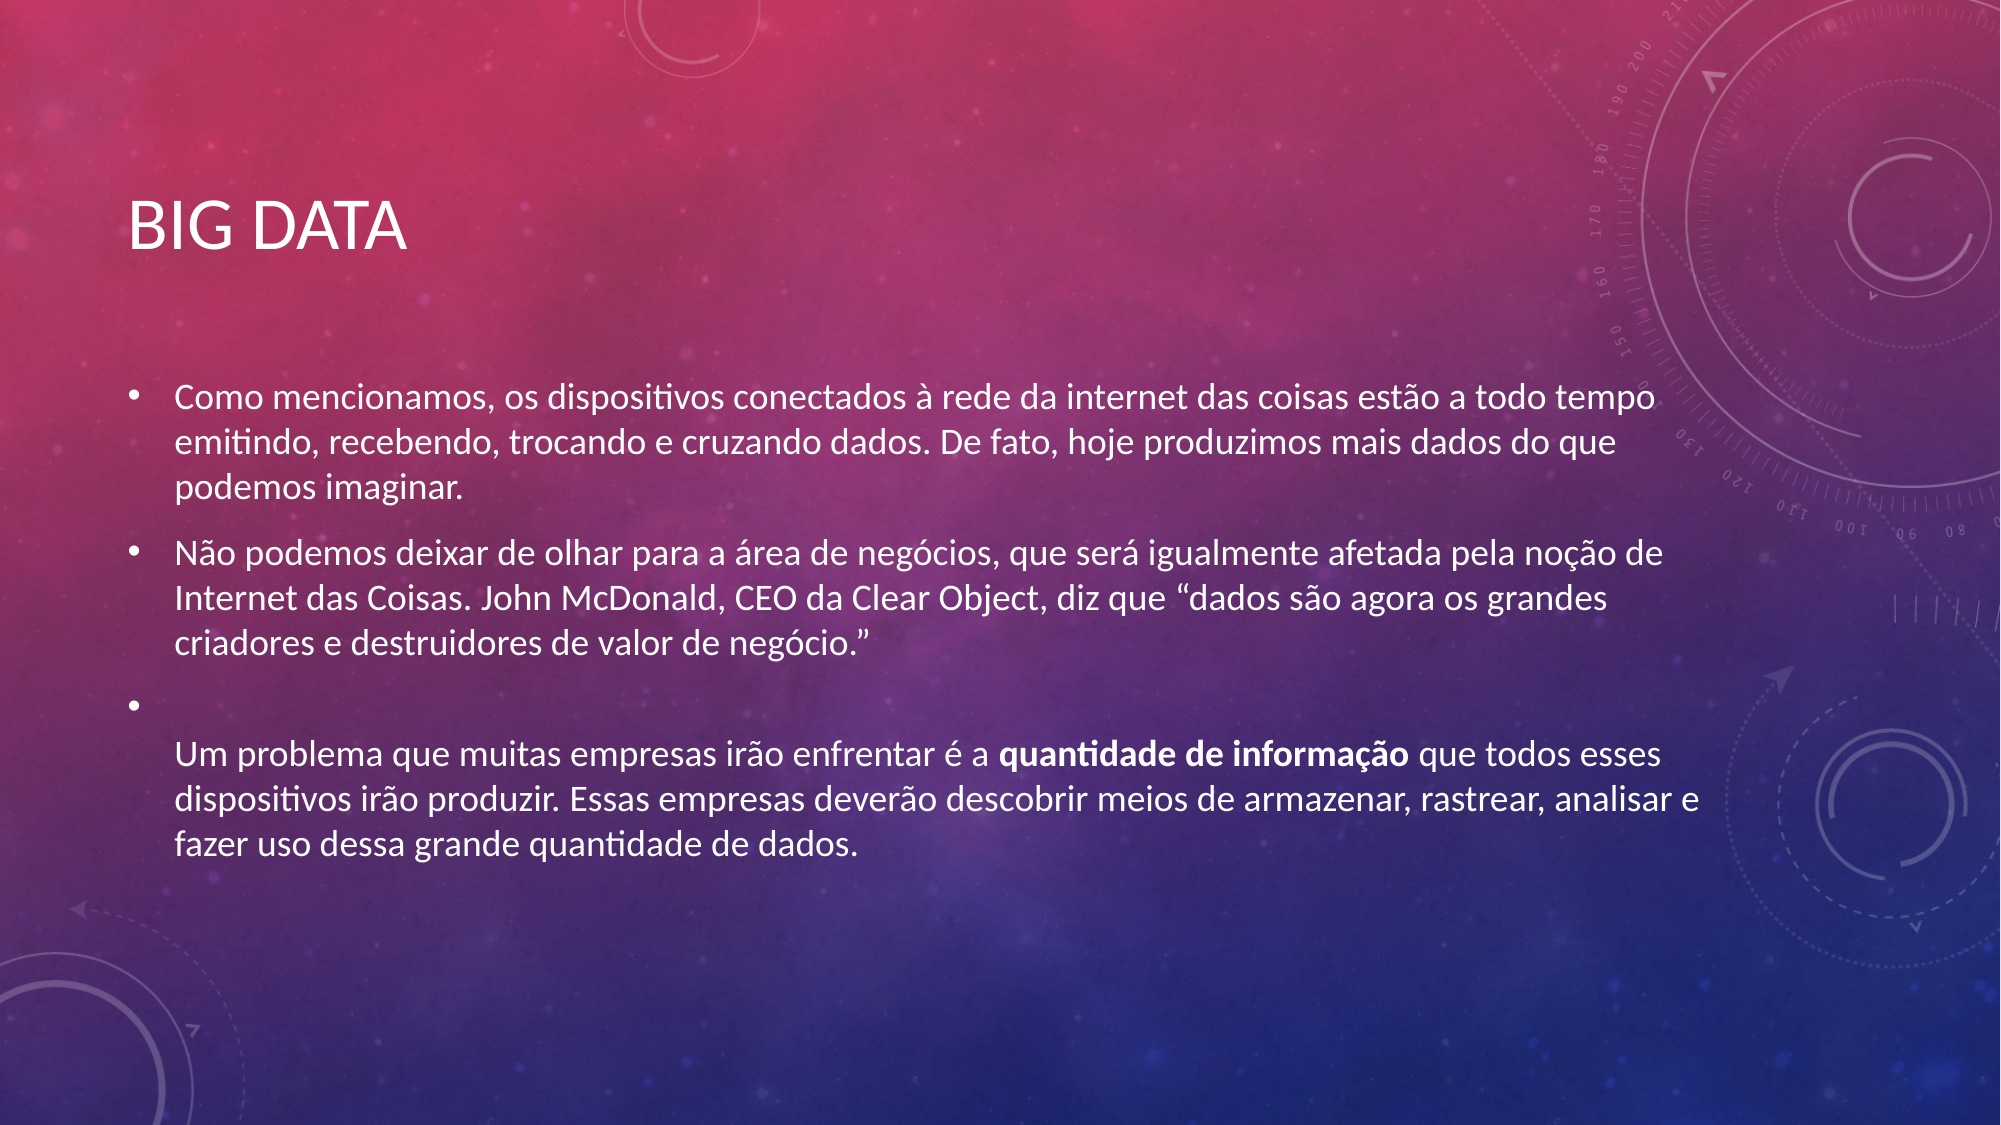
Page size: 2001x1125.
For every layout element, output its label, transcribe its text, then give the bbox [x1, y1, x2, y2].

picture [0, 0, 2001, 1125]
title BIG DATA [112, 99, 1775, 339]
list Como mencionamos, os dispositivos conectados à rede da internet das coisas estão a todo tempo emitindo, recebendo, trocando e cruzando dados. De fato, hoje produzimos mais dados do que podemos imaginar. Não podemos deixar de olhar para a área de negócios, que será igualmente afetada pela noção de Internet das Coisas. John McDonald, CEO da Clear Object, diz que “dados são agora os grandes criadores e destruidores de valor de negócio.” Um problema que muitas empresas irão enfrentar é a quantidade de informação que todos esses dispositivos irão produzir. Essas empresas deverão descobrir meios de armazenar, rastrear, analisar e fazer uso dessa grande quantidade de dados. [112, 351, 1765, 950]
